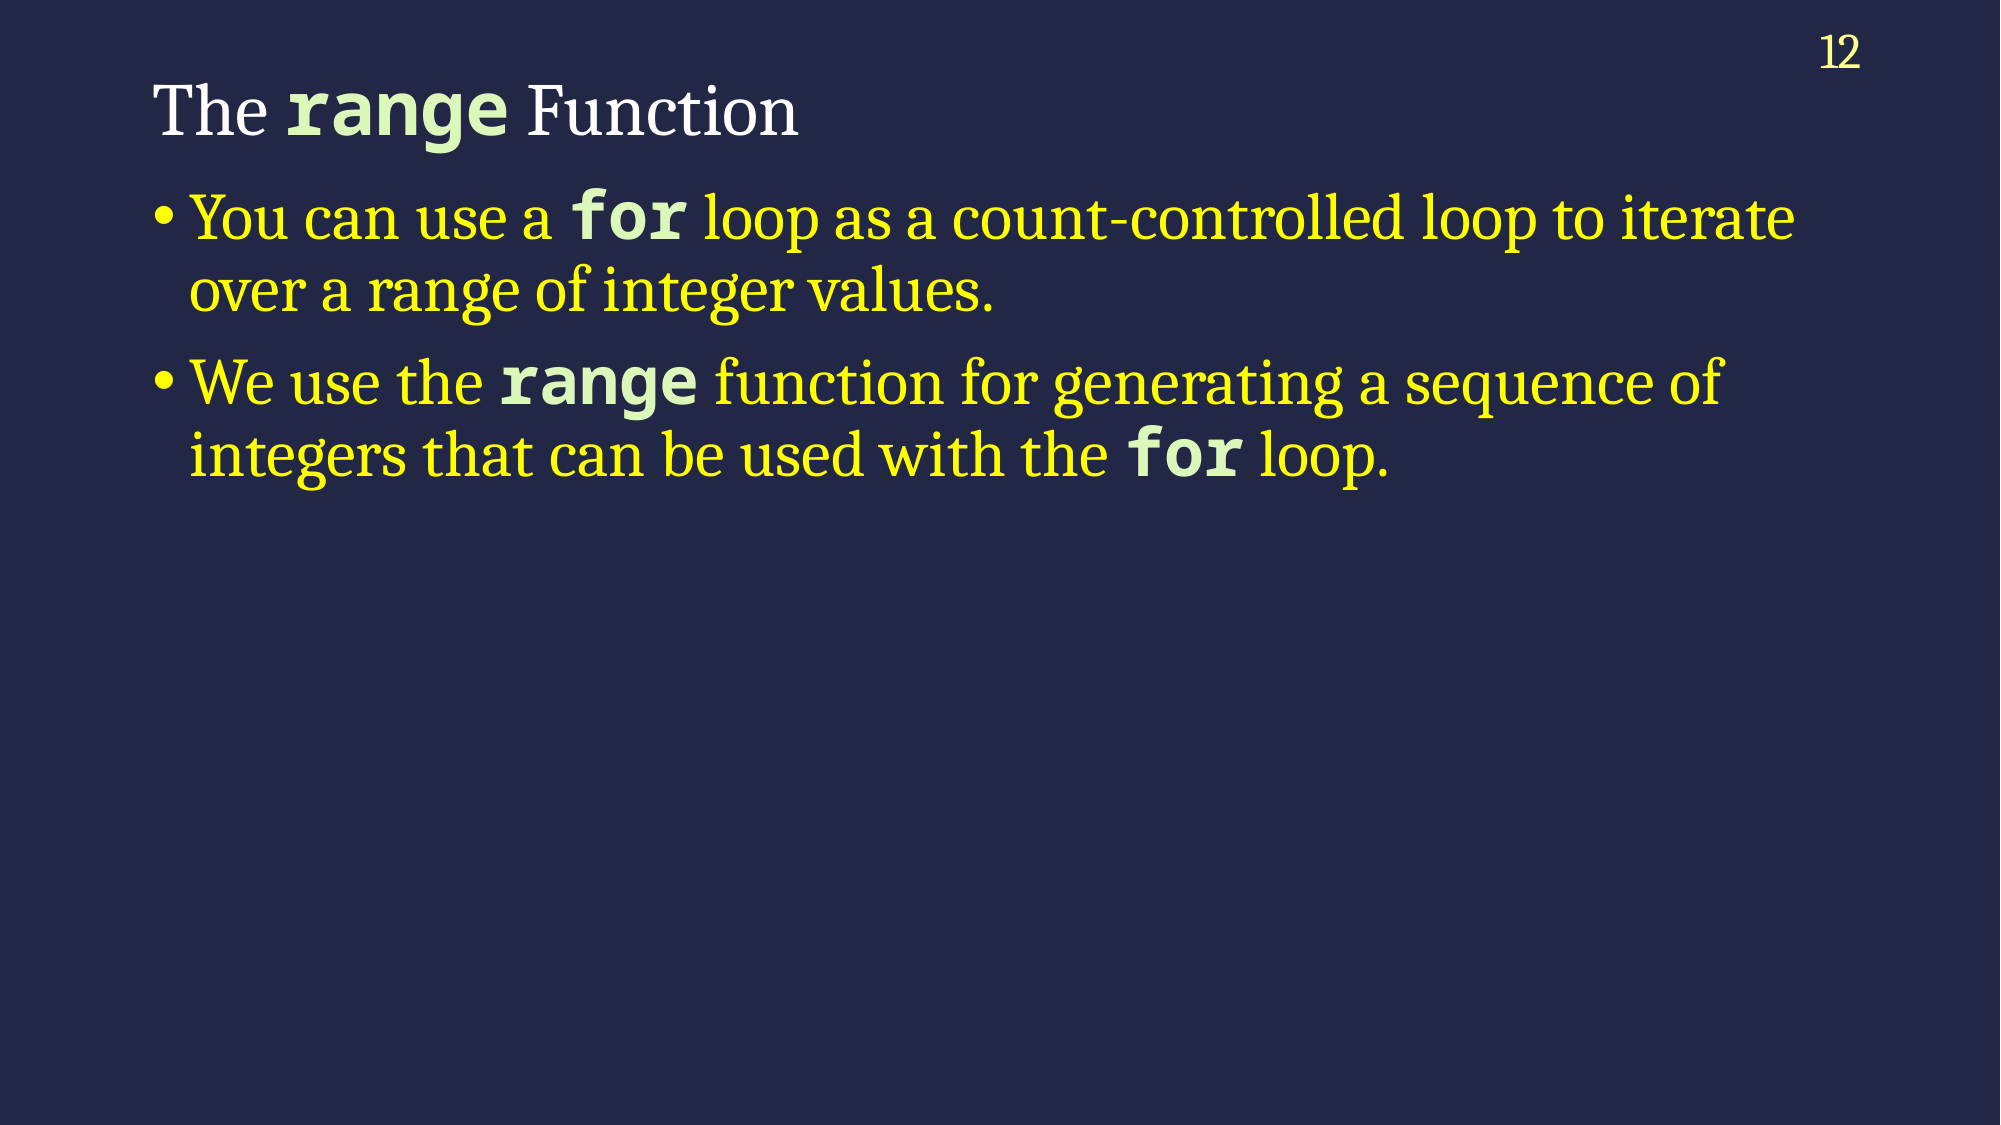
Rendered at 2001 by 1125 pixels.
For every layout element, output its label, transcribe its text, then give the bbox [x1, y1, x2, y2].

title The range Function [137, 59, 1877, 163]
list You can use a for loop as a count-controlled loop to iterate over a range of integer values. We use the range function for generating a sequence of integers that can be used with the for loop. [137, 174, 1877, 1012]
slide_number 12 [1760, 18, 1877, 79]
